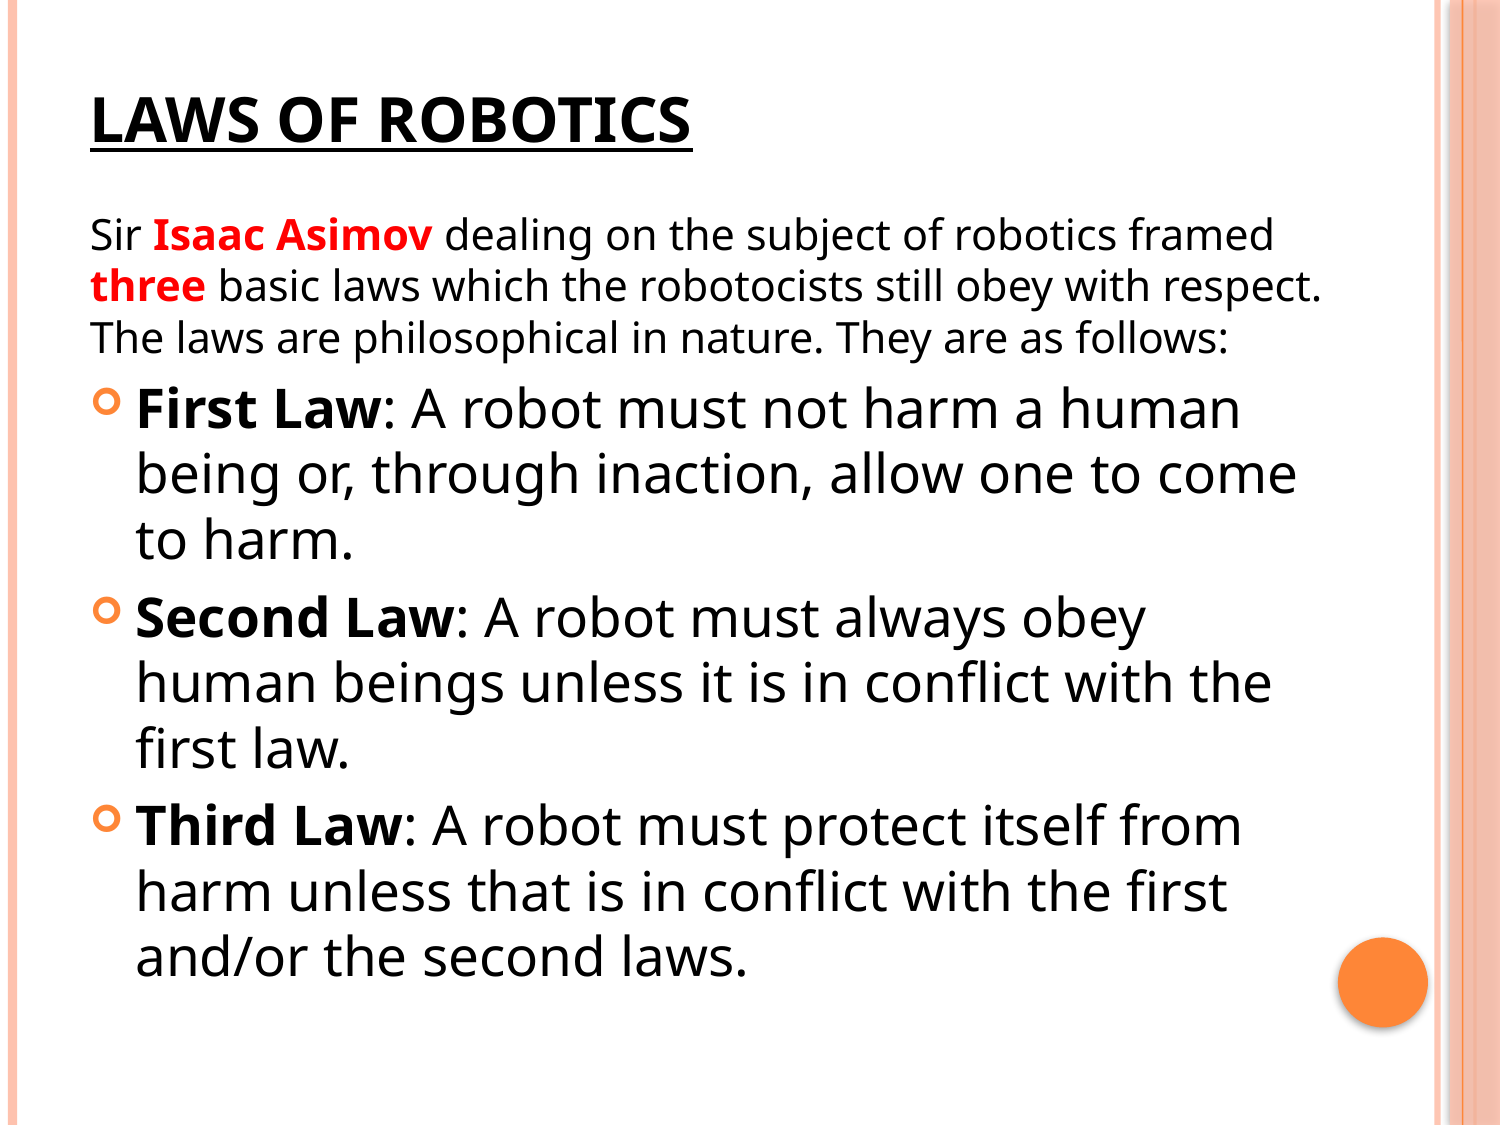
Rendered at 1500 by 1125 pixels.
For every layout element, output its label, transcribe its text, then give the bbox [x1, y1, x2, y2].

text_box Sir Isaac Asimov dealing on the subject of robotics framed three basic laws which the robotocists still obey with respect. The laws are philosophical in nature. They are as follows: First Law: A robot must not harm a human being or, through inaction, allow one to come to harm. Second Law: A robot must always obey human beings unless it is in conflict with the first law. Third Law: A robot must protect itself from harm unless that is in conflict with the first and/or the second laws. [74, 199, 1350, 1013]
title laws of Robotics [75, 45, 1300, 163]
